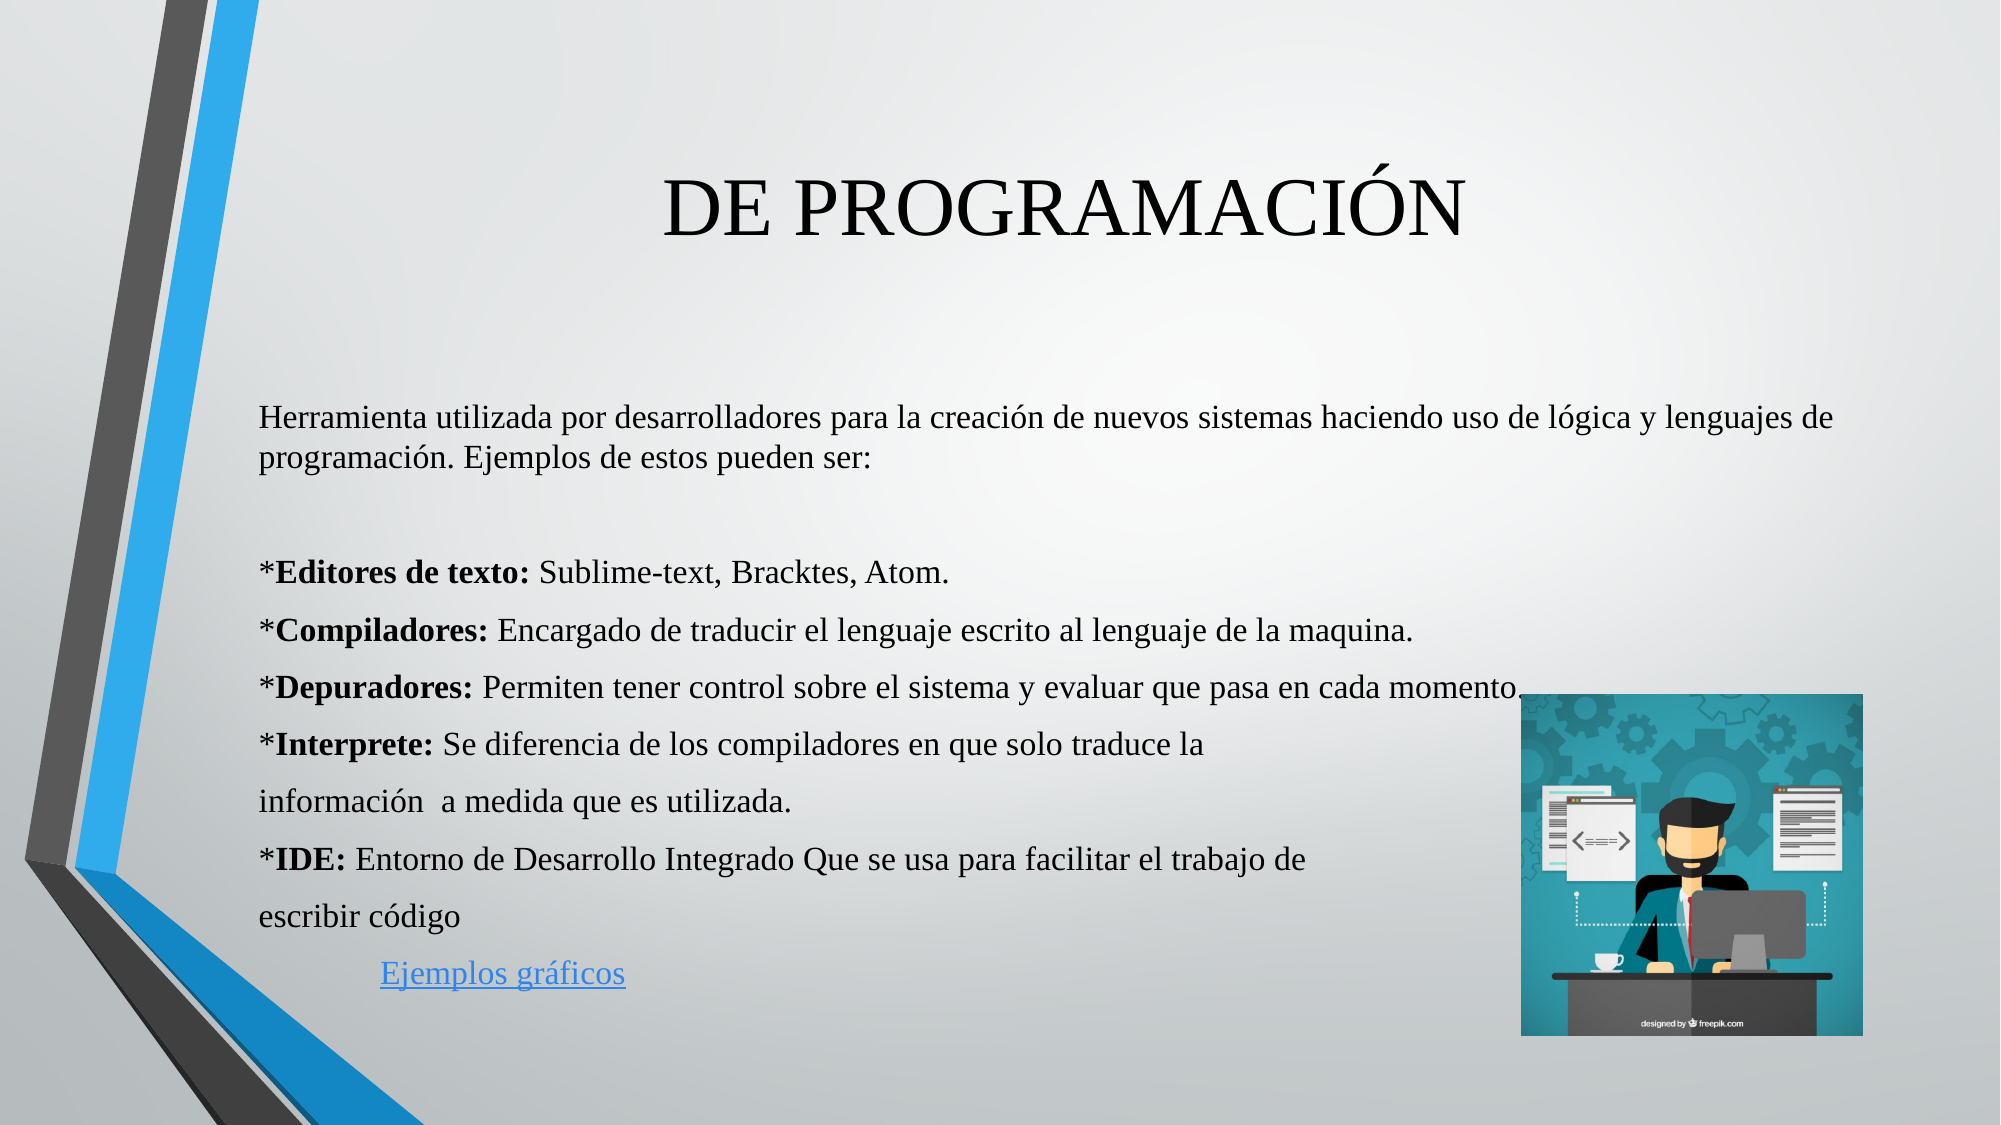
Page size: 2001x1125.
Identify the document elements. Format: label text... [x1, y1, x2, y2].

picture [1520, 693, 1863, 1036]
title DE PROGRAMACIÓN [243, 112, 1887, 292]
list Herramienta utilizada por desarrolladores para la creación de nuevos sistemas haciendo uso de lógica y lenguajes de programación. Ejemplos de estos pueden ser: *Editores de texto: Sublime-text, Bracktes, Atom. *Compiladores: Encargado de traducir el lenguaje escrito al lenguaje de la maquina. *Depuradores: Permiten tener control sobre el sistema y evaluar que pasa en cada momento. *Interprete: Se diferencia de los compiladores en que solo traduce la información a medida que es utilizada. *IDE: Entorno de Desarrollo Integrado Que se usa para facilitar el trabajo de escribir código Ejemplos gráficos [243, 387, 1887, 1002]
